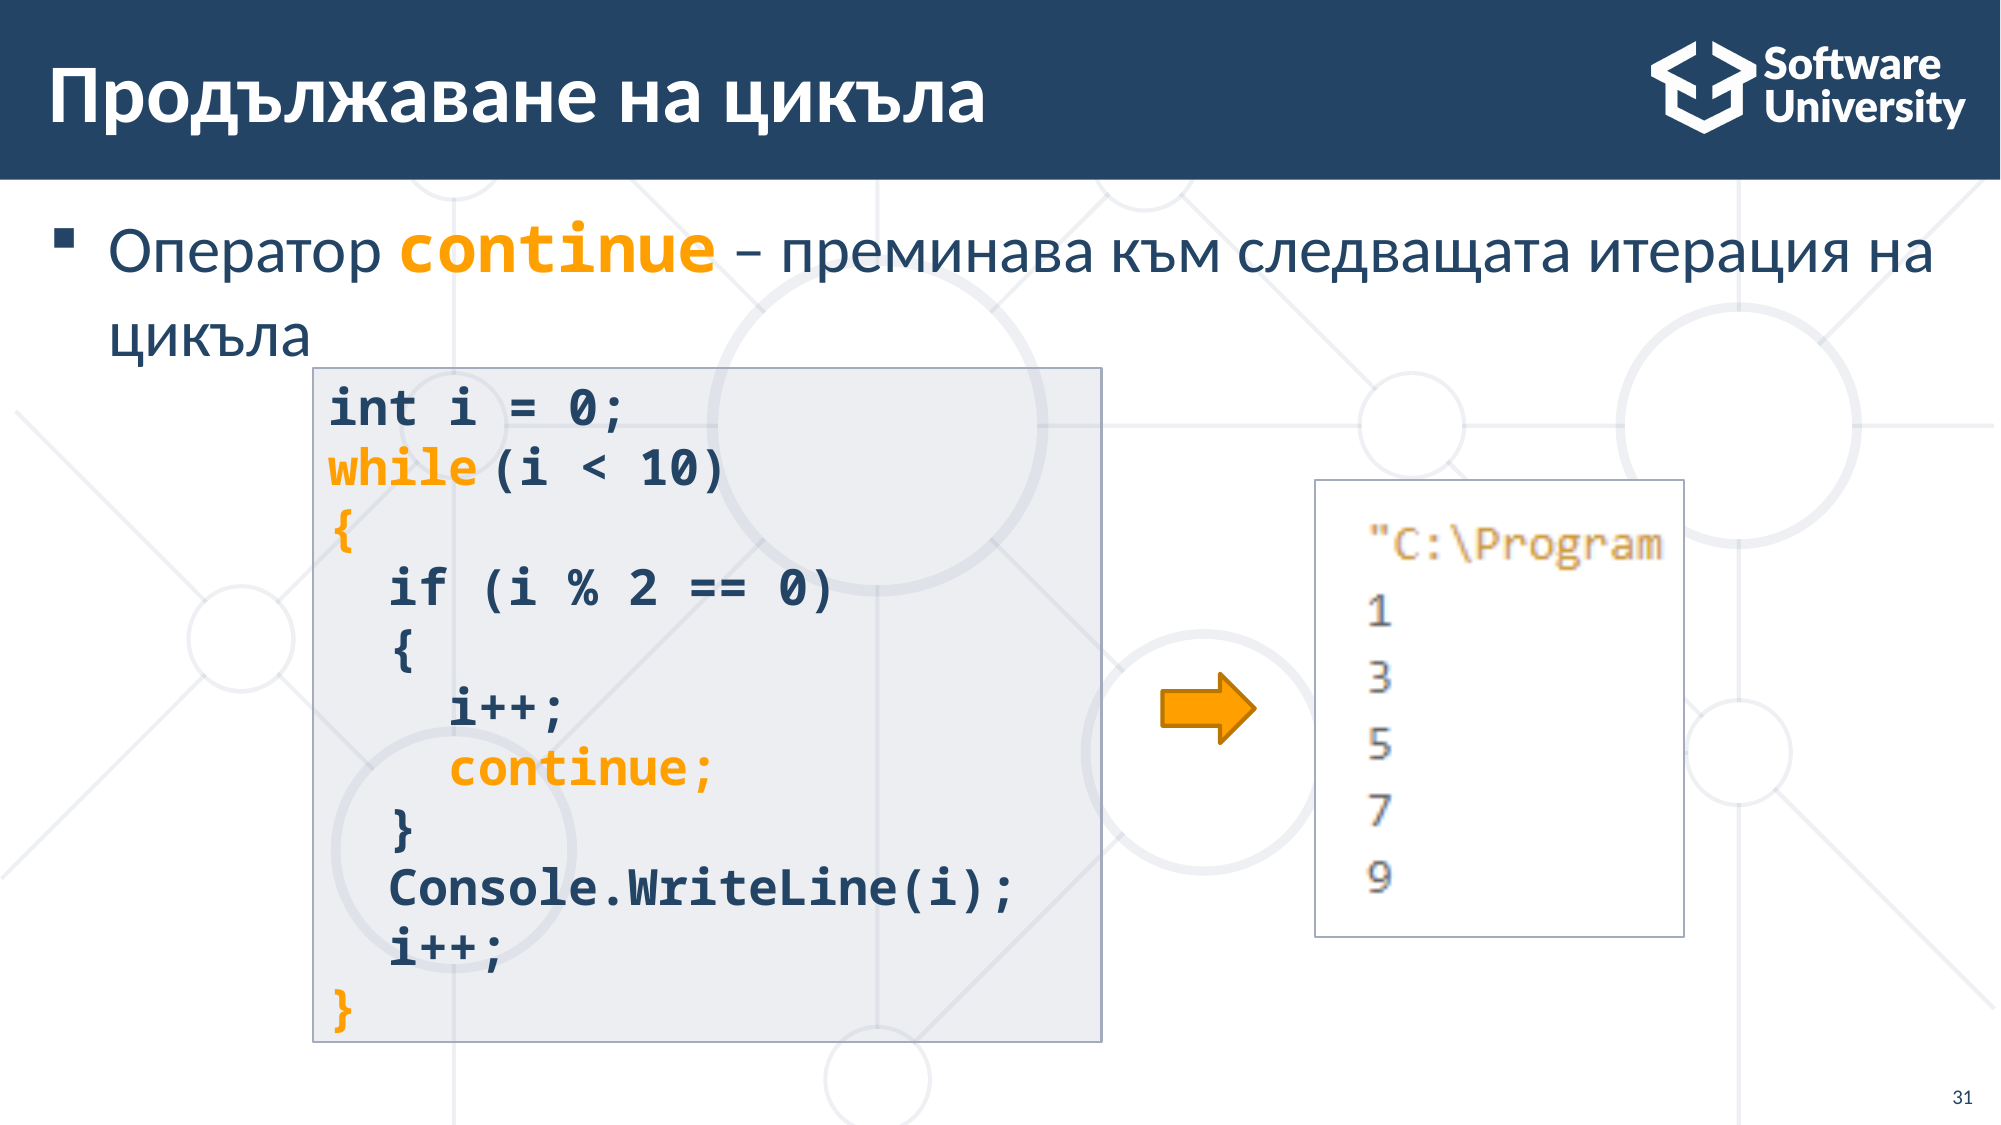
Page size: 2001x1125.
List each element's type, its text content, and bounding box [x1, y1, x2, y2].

slide_number 31 [1927, 1067, 1989, 1117]
picture [1315, 480, 1684, 936]
picture [1651, 41, 1966, 134]
text_box int i = 0; while (i < 10) { if (i % 2 == 0) { i++; continue; } Console.WriteLine(i); i++; } [313, 367, 1102, 1043]
title Продължаване на цикъла [31, 16, 1625, 162]
list Оператор continue – преминава към следващата итерация на цикъла [31, 196, 1970, 1104]
text_box [1160, 671, 1257, 746]
